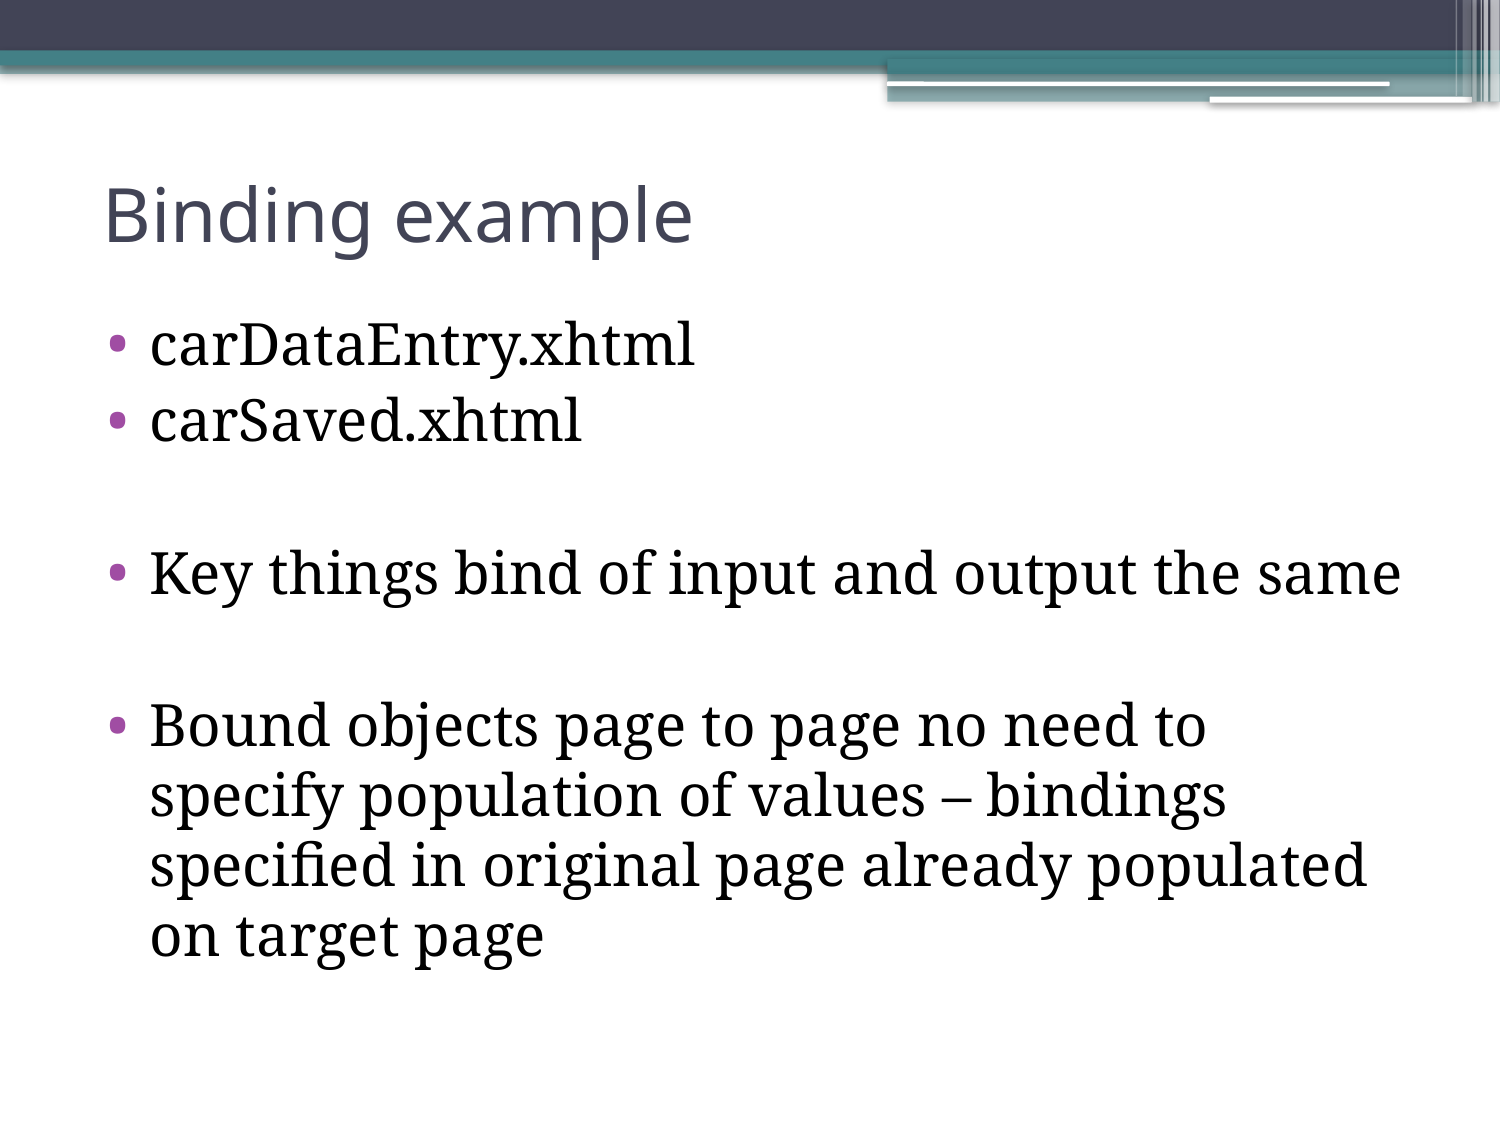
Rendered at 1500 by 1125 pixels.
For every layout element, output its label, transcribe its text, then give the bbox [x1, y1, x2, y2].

title Binding example [87, 125, 1438, 300]
list carDataEntry.xhtml carSaved.xhtml Key things bind of input and output the same Bound objects page to page no need to specify population of values – bindings specified in original page already populated on target page [75, 299, 1425, 1079]
